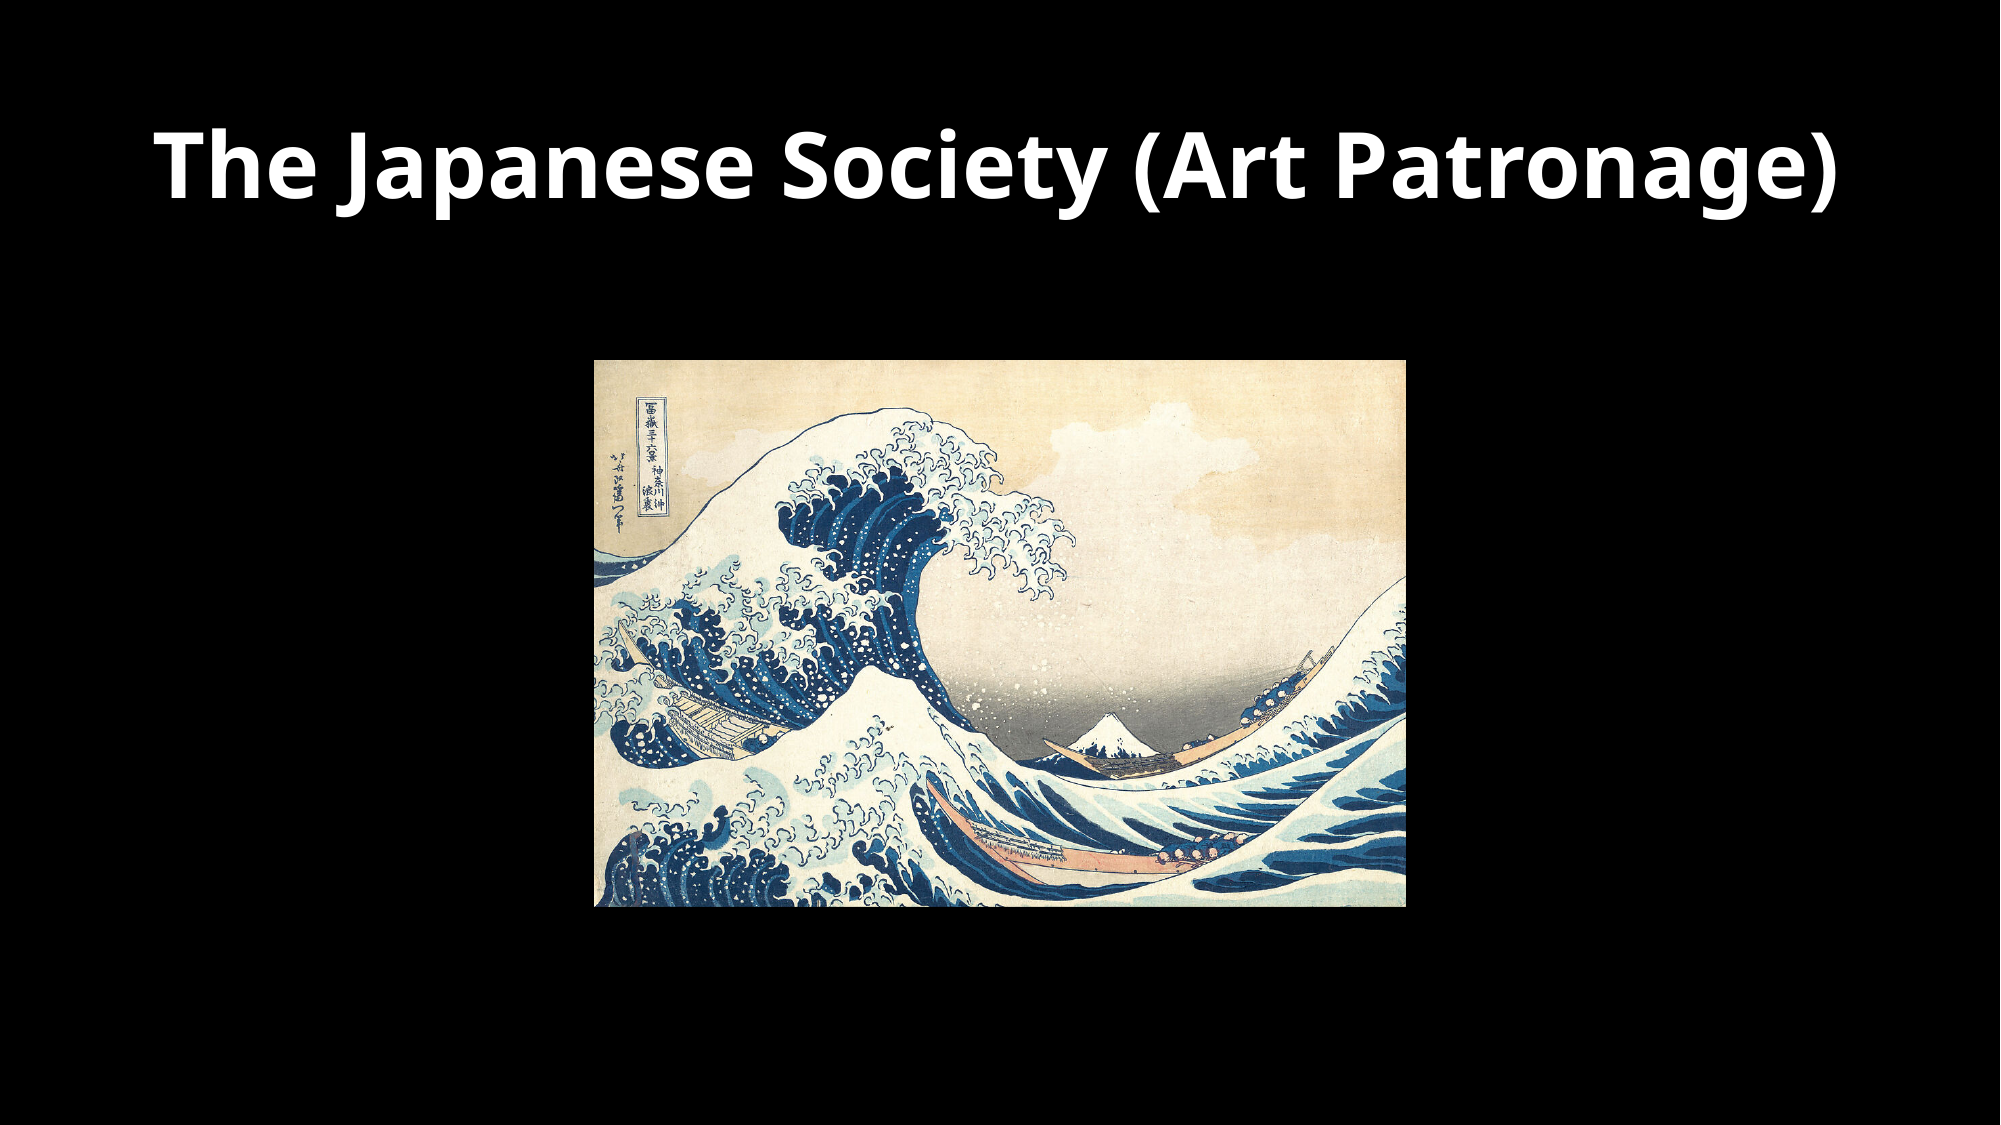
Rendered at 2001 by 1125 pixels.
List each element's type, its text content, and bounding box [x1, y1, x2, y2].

picture [594, 360, 1406, 907]
title The Japanese Society (Art Patronage) [137, 59, 1863, 278]
